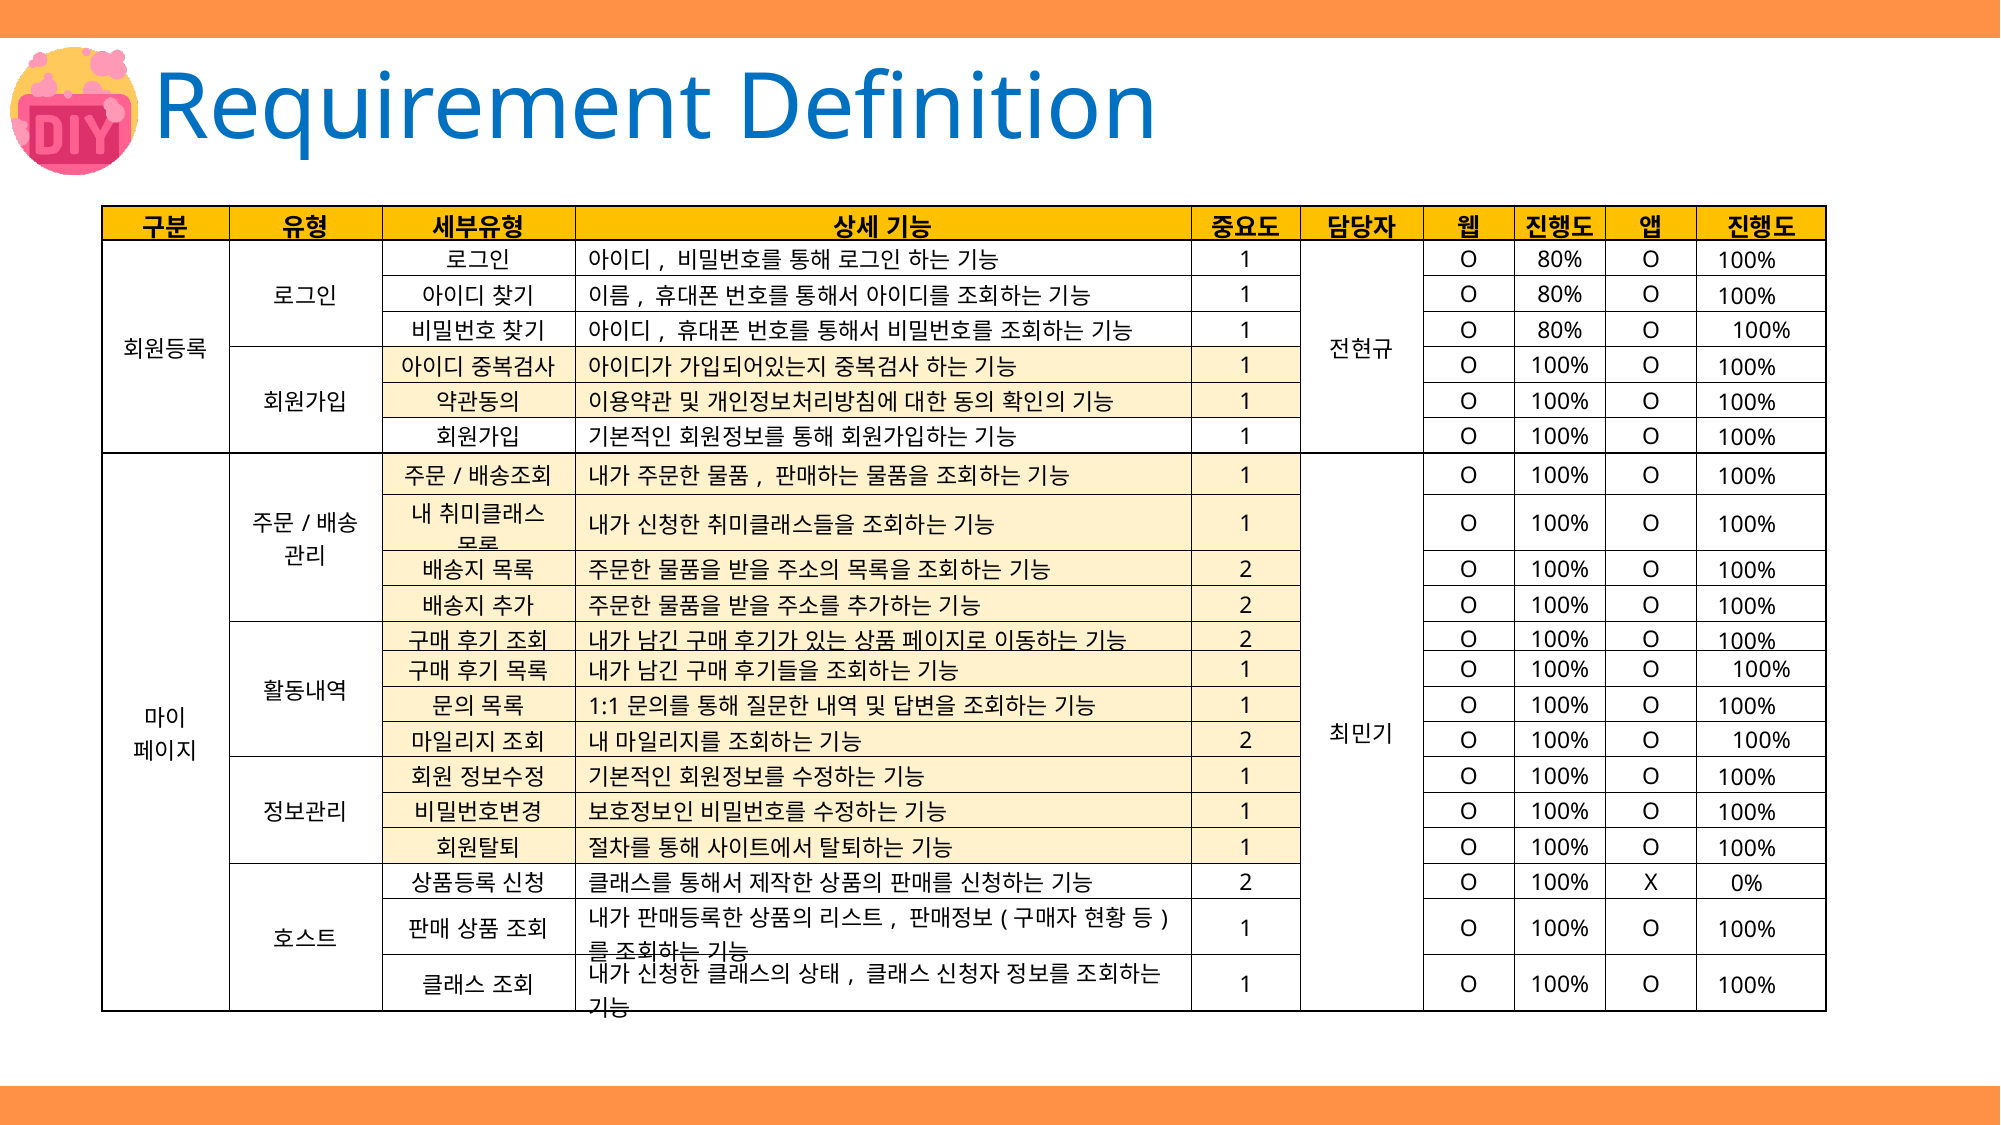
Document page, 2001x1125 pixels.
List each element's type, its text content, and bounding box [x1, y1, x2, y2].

table_cell 마일리지 조회 [383, 722, 575, 756]
table_cell 상품등록 신청 [383, 864, 575, 898]
table_cell 클래스를 통해서 제작한 상품의 판매를 신청하는 기능 [576, 864, 1191, 898]
table_cell 주문한 물품을 받을 주소의 목록을 조회하는 기능 [576, 551, 1191, 585]
table_cell 내가 신청한 클래스의 상태, 클래스 신청자 정보를 조회하는 기능 [576, 955, 1191, 1010]
table_cell 100% [1697, 495, 1825, 550]
table_cell 회원가입 [230, 347, 382, 452]
table_cell 1 [1192, 454, 1300, 494]
table_cell O [1424, 793, 1514, 827]
table_cell 내 취미클래스 목록 [383, 495, 575, 550]
table_cell O [1606, 955, 1696, 1010]
table_header 진행도 [1697, 207, 1825, 239]
table_cell 100% [1697, 276, 1825, 311]
table_cell 100% [1697, 757, 1825, 792]
table_cell O [1424, 651, 1514, 686]
table_header 상세 기능 [576, 207, 1191, 239]
table_cell 회원 정보수정 [383, 757, 575, 792]
table_cell O [1606, 276, 1696, 311]
table_cell 0% [1697, 864, 1825, 898]
table_cell 1 [1192, 651, 1300, 686]
table_header 웹 [1424, 207, 1514, 239]
table_cell 100% [1515, 757, 1605, 792]
table_cell O [1606, 241, 1696, 275]
table_cell 1 [1192, 347, 1300, 382]
table_cell O [1424, 586, 1514, 621]
table_cell O [1424, 899, 1514, 954]
table_cell O [1606, 793, 1696, 827]
table_cell 정보관리 [230, 757, 382, 863]
table_cell 1 [1192, 383, 1300, 417]
table_cell O [1424, 828, 1514, 863]
table_cell O [1606, 418, 1696, 452]
table_cell 1:1문의를 통해 질문한 내역 및 답변을 조회하는 기능 [576, 687, 1191, 721]
table_cell 100% [1697, 687, 1825, 721]
table_cell 구매 후기 목록 [383, 651, 575, 686]
table_cell 내가 신청한 취미클래스들을 조회하는 기능 [576, 495, 1191, 550]
table_cell 1 [1192, 241, 1300, 275]
table_cell O [1606, 551, 1696, 585]
table_cell 100% [1515, 687, 1605, 721]
table_cell 2 [1192, 551, 1300, 585]
table_cell 2 [1192, 622, 1300, 650]
table_cell 80% [1515, 312, 1605, 346]
table_cell 100% [1515, 651, 1605, 686]
table_cell 100% [1697, 312, 1825, 346]
table_cell X [1606, 864, 1696, 898]
table_cell 아이디, 휴대폰 번호를 통해서 비밀번호를 조회하는 기능 [576, 312, 1191, 346]
table_cell 100% [1697, 899, 1825, 954]
table_cell 100% [1697, 454, 1825, 494]
table_cell 1 [1192, 418, 1300, 452]
table_cell 100% [1697, 418, 1825, 452]
table_cell 1 [1192, 757, 1300, 792]
table_cell 활동내역 [230, 622, 382, 756]
picture [9, 47, 138, 175]
table_cell 배송지 추가 [383, 586, 575, 621]
table_cell 내가 주문한 물품, 판매하는 물품을 조회하는 기능 [576, 454, 1191, 494]
table_cell O [1606, 454, 1696, 494]
table_cell 2 [1192, 864, 1300, 898]
table_cell 100% [1697, 955, 1825, 1010]
table_cell 이름, 휴대폰 번호를 통해서 아이디를 조회하는 기능 [576, 276, 1191, 311]
table_cell 문의 목록 [383, 687, 575, 721]
table_cell 100% [1697, 651, 1825, 686]
table_cell 100% [1697, 551, 1825, 585]
text_box Requirement Definition [137, 39, 1238, 165]
table_cell O [1424, 383, 1514, 417]
table_cell 80% [1515, 276, 1605, 311]
table_cell O [1424, 418, 1514, 452]
table_cell 주문한 물품을 받을 주소를 추가하는 기능 [576, 586, 1191, 621]
table_cell O [1606, 383, 1696, 417]
table_cell O [1424, 276, 1514, 311]
table_cell 100% [1515, 864, 1605, 898]
table_cell O [1606, 651, 1696, 686]
table_cell 클래스 조회 [383, 955, 575, 1010]
table_cell 100% [1697, 828, 1825, 863]
text_box [0, 38, 2000, 1086]
table_cell 100% [1515, 622, 1605, 650]
table_cell 100% [1515, 955, 1605, 1010]
table_cell O [1424, 312, 1514, 346]
table_cell 회원등록 [103, 241, 229, 452]
table_cell 아이디, 비밀번호를 통해 로그인 하는 기능 [576, 241, 1191, 275]
table_cell 100% [1697, 622, 1825, 650]
table_cell O [1606, 899, 1696, 954]
table_cell O [1424, 864, 1514, 898]
table_cell 절차를 통해 사이트에서 탈퇴하는 기능 [576, 828, 1191, 863]
table_cell 배송지 목록 [383, 551, 575, 585]
table_cell 기본적인 회원정보를 수정하는 기능 [576, 757, 1191, 792]
table_cell O [1606, 828, 1696, 863]
table_cell 1 [1192, 828, 1300, 863]
table_cell 호스트 [230, 864, 382, 1010]
table_cell O [1606, 312, 1696, 346]
table_cell 1 [1192, 495, 1300, 550]
table_cell 100% [1515, 347, 1605, 382]
table_cell 주문/배송 관리 [230, 454, 382, 621]
table_cell O [1606, 757, 1696, 792]
table_header 중요도 [1192, 207, 1300, 239]
table_cell O [1606, 495, 1696, 550]
table_cell 100% [1697, 241, 1825, 275]
table_cell 1 [1192, 793, 1300, 827]
table_cell 1 [1192, 276, 1300, 311]
table_cell O [1424, 347, 1514, 382]
table_cell 구매 후기 조회 [383, 622, 575, 650]
table_cell 아이디 찾기 [383, 276, 575, 311]
table_cell 100% [1515, 899, 1605, 954]
table_cell 약관동의 [383, 383, 575, 417]
table_cell 100% [1697, 347, 1825, 382]
table_header 구분 [103, 207, 229, 239]
table_cell 100% [1515, 418, 1605, 452]
table_cell 2 [1192, 722, 1300, 756]
table_cell O [1606, 586, 1696, 621]
table_cell 100% [1697, 793, 1825, 827]
table_cell 1 [1192, 955, 1300, 1010]
table_cell 내가 판매등록한 상품의 리스트, 판매정보(구매자 현황 등)를 조회하는 기능 [576, 899, 1191, 954]
table_cell O [1424, 687, 1514, 721]
table_cell 100% [1515, 793, 1605, 827]
table_cell 100% [1697, 383, 1825, 417]
table_cell 내가 남긴 구매 후기가 있는 상품 페이지로 이동하는 기능 [576, 622, 1191, 650]
table_cell O [1606, 622, 1696, 650]
table_cell 내가 남긴 구매 후기들을 조회하는 기능 [576, 651, 1191, 686]
table_cell O [1424, 722, 1514, 756]
table_cell 로그인 [383, 241, 575, 275]
table_cell 마이 페이지 [103, 454, 229, 1010]
table_cell 2 [1192, 586, 1300, 621]
table_cell 1 [1192, 899, 1300, 954]
table_cell 100% [1515, 383, 1605, 417]
table_cell O [1606, 722, 1696, 756]
table_cell 로그인 [230, 241, 382, 346]
table_cell 1 [1192, 312, 1300, 346]
table_cell 비밀번호변경 [383, 793, 575, 827]
table_header 앱 [1606, 207, 1696, 239]
table_cell O [1424, 551, 1514, 585]
table_cell 회원가입 [383, 418, 575, 452]
table_header 진행도 [1515, 207, 1605, 239]
table_cell 100% [1515, 551, 1605, 585]
table_header 세부유형 [383, 207, 575, 239]
table_cell 100% [1515, 722, 1605, 756]
table_cell 100% [1515, 586, 1605, 621]
table_cell 아이디 중복검사 [383, 347, 575, 382]
table_cell 회원탈퇴 [383, 828, 575, 863]
table_cell O [1424, 495, 1514, 550]
table_cell O [1424, 454, 1514, 494]
table_cell 보호정보인 비밀번호를 수정하는 기능 [576, 793, 1191, 827]
table_cell 최민기 [1301, 454, 1423, 1010]
table_cell 판매 상품 조회 [383, 899, 575, 954]
table_cell O [1606, 687, 1696, 721]
table_cell 내 마일리지를 조회하는 기능 [576, 722, 1191, 756]
table_cell 비밀번호 찾기 [383, 312, 575, 346]
table_cell 100% [1515, 828, 1605, 863]
table_header 유형 [230, 207, 382, 239]
table_cell 100% [1515, 454, 1605, 494]
table_cell 이용약관 및 개인정보처리방침에 대한 동의 확인의 기능 [576, 383, 1191, 417]
table_cell 아이디가 가입되어있는지 중복검사 하는 기능 [576, 347, 1191, 382]
table_cell 100% [1697, 586, 1825, 621]
table_cell 100% [1697, 722, 1825, 756]
table_cell O [1424, 241, 1514, 275]
table_cell 전현규 [1301, 241, 1423, 452]
table_cell 100% [1515, 495, 1605, 550]
table_cell 주문/배송조회 [383, 454, 575, 494]
table_cell 기본적인 회원정보를 통해 회원가입하는 기능 [576, 418, 1191, 452]
table_cell O [1606, 347, 1696, 382]
table_cell O [1424, 757, 1514, 792]
table_cell 80% [1515, 241, 1605, 275]
table_header 담당자 [1301, 207, 1423, 239]
table_cell O [1424, 955, 1514, 1010]
table_cell O [1424, 622, 1514, 650]
table_cell 1 [1192, 687, 1300, 721]
